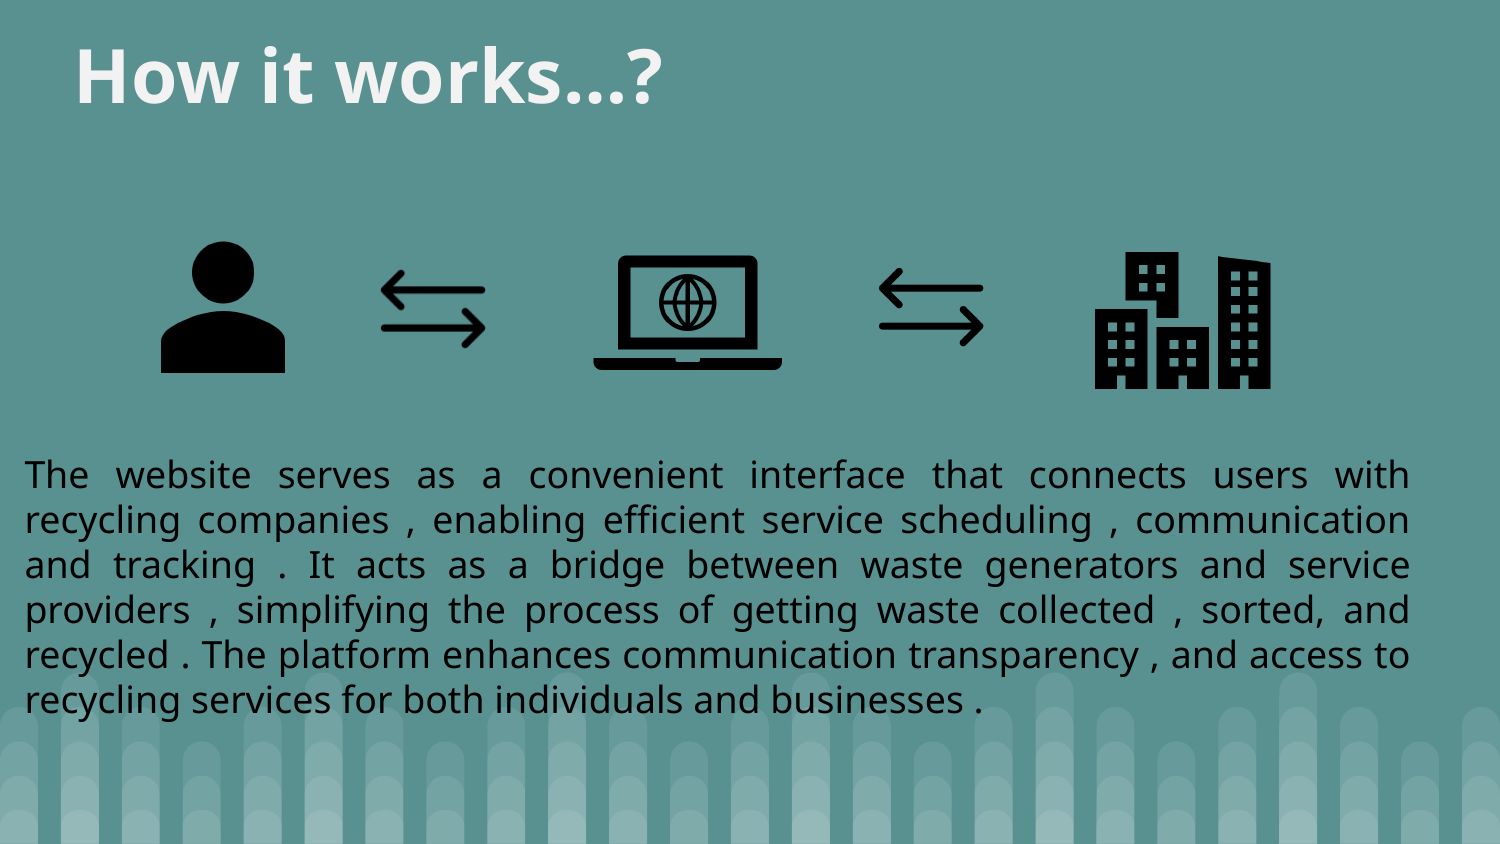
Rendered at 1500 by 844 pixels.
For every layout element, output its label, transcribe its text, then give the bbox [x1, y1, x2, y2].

picture [129, 214, 316, 401]
text_box How it works…? [58, 21, 875, 126]
text_box The website serves as a convenient interface that connects users with recycling companies , enabling efficient service scheduling , communication and tracking . It acts as a bridge between waste generators and service providers , simplifying the process of getting waste collected , sorted, and recycled . The platform enhances communication transparency , and access to recycling services for both individuals and businesses . [9, 443, 1427, 729]
picture [1076, 214, 1288, 426]
picture [376, 252, 491, 366]
picture [588, 214, 786, 412]
picture [874, 250, 988, 364]
